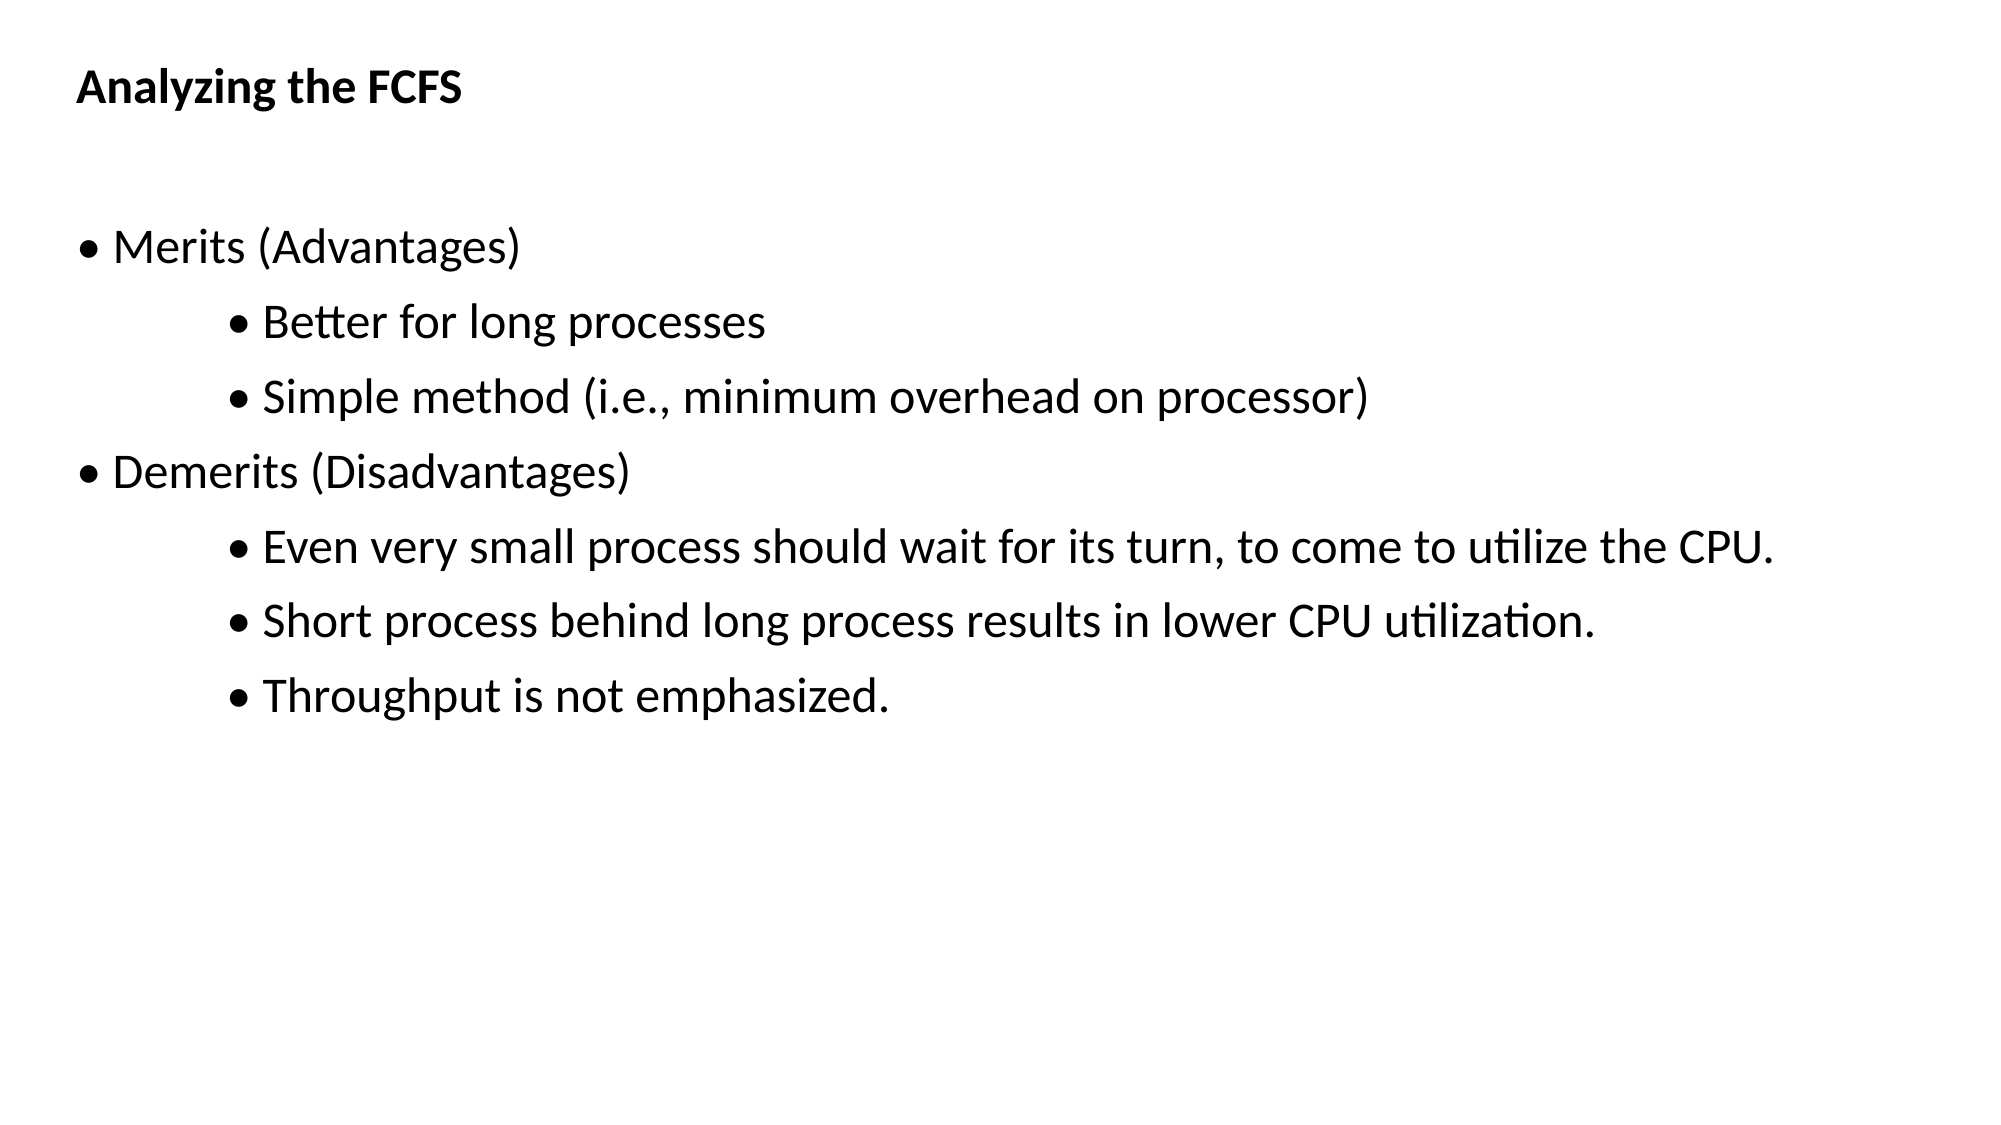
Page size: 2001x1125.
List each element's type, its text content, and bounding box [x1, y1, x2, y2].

subtitle • Merits (Advantages) • Better for long processes • Simple method (i.e., minimum overhead on processor) • Demerits (Disadvantages) • Even very small process should wait for its turn, to come to utilize the CPU. • Short process behind long process results in lower CPU utilization. • Throughput is not emphasized. [61, 213, 1962, 806]
text_box Analyzing the FCFS [61, 45, 1000, 121]
